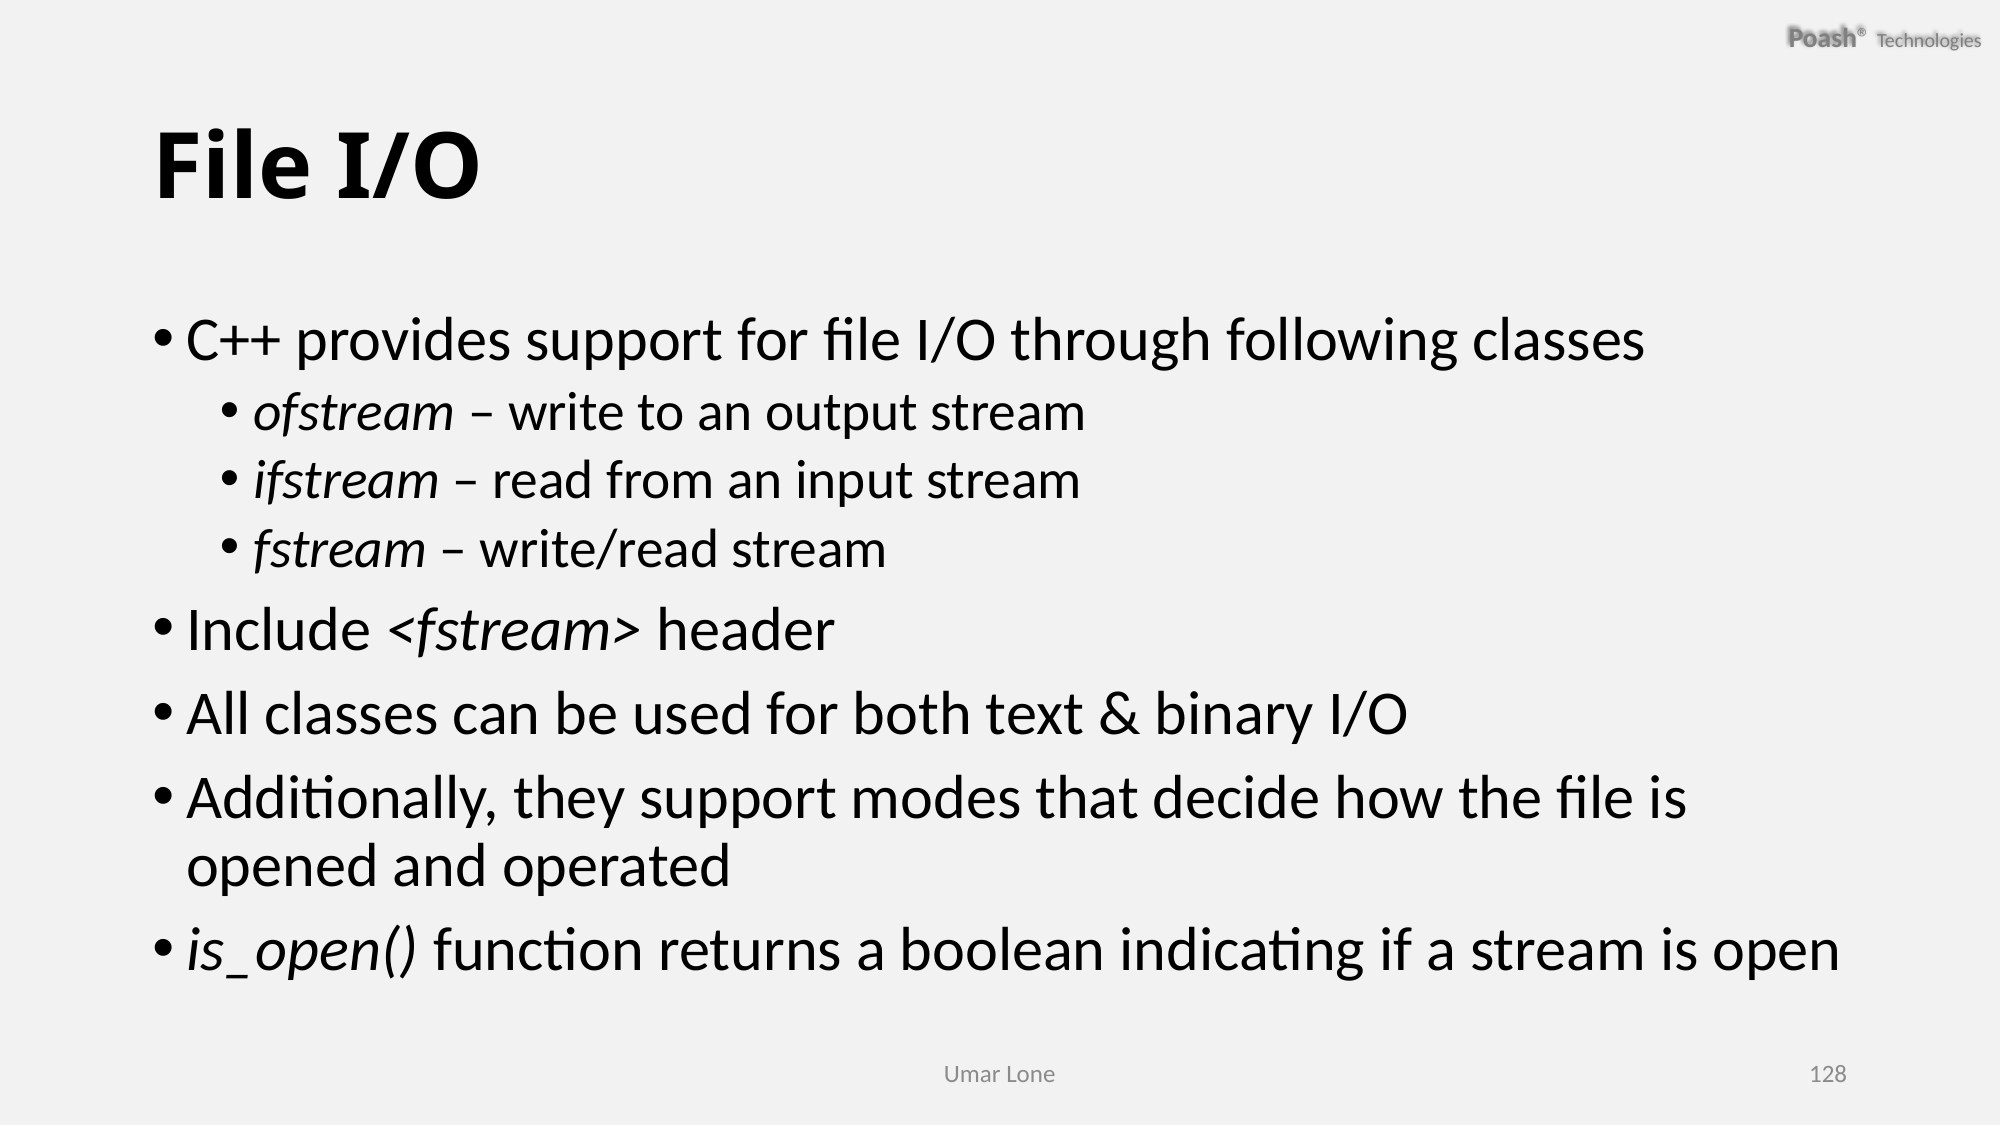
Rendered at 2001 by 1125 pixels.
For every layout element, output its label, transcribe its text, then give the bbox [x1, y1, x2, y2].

slide_number 128 [1412, 1042, 1863, 1103]
title File I/O [137, 59, 1863, 278]
footer Umar Lone [662, 1042, 1338, 1103]
list C++ provides support for file I/O through following classes ofstream – write to an output stream ifstream – read from an input stream fstream – write/read stream Include <fstream> header All classes can be used for both text & binary I/O Additionally, they support modes that decide how the file is opened and operated is_open() function returns a boolean indicating if a stream is open [137, 299, 1863, 1014]
